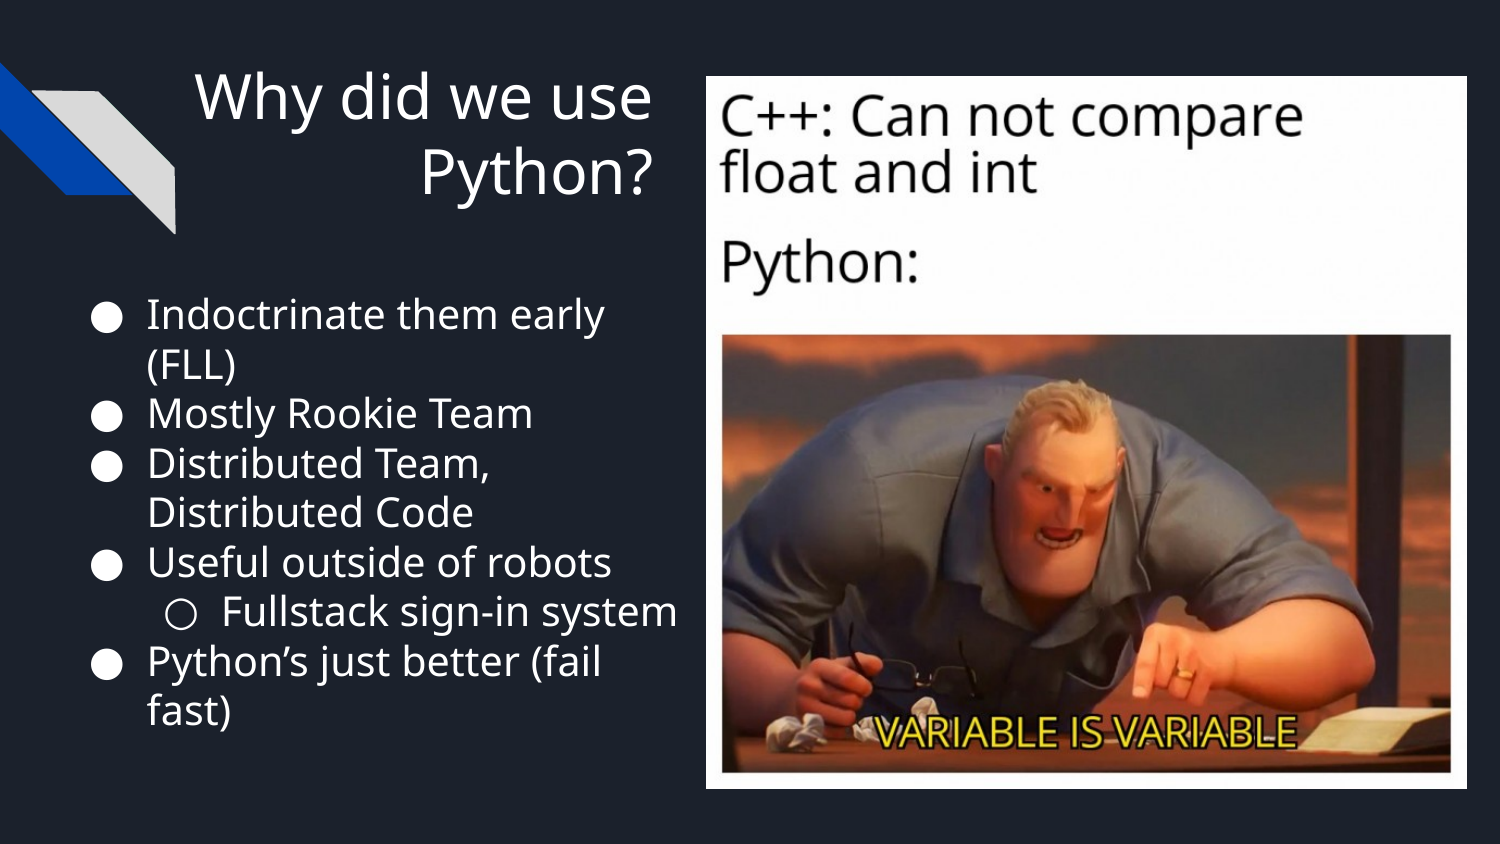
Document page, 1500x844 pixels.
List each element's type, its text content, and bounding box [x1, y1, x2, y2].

list Indoctrinate them early (FLL) Mostly Rookie Team Distributed Team, Distributed Code Useful outside of robots Fullstack sign-in system Python’s just better (fail fast) [57, 273, 701, 751]
text_box [32, 91, 175, 234]
title Why did we use Python? [112, 42, 669, 234]
picture [706, 76, 1467, 790]
